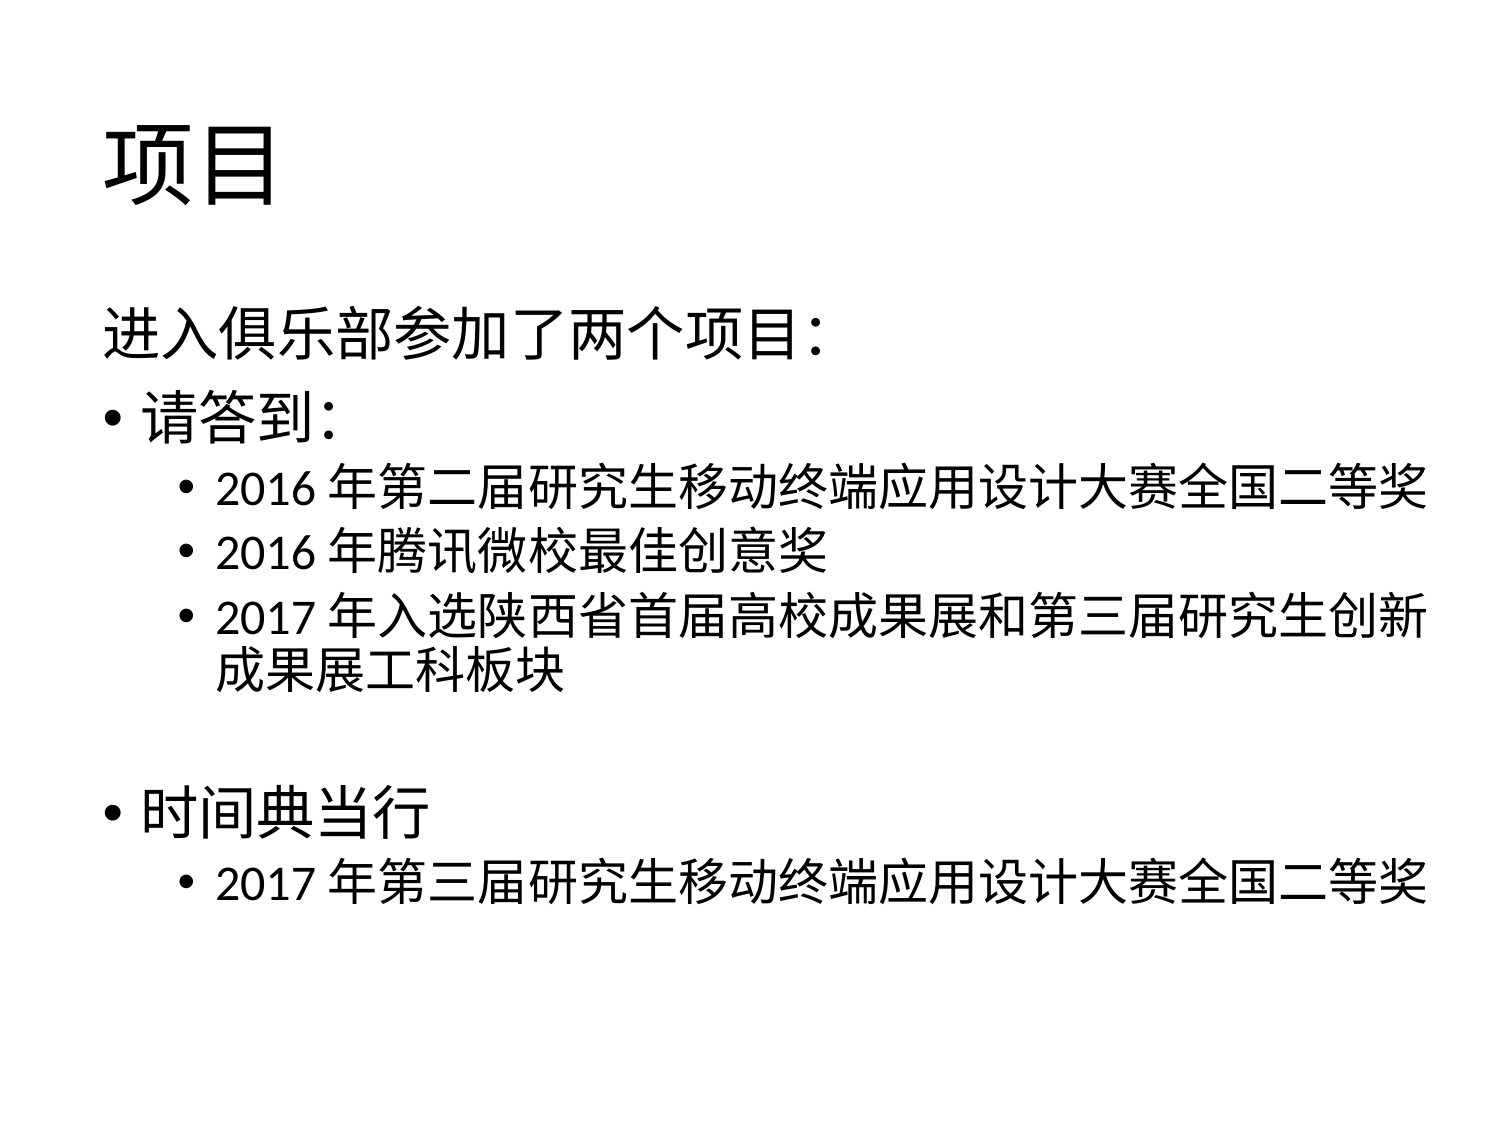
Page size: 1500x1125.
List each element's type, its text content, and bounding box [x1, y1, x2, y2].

list 进入俱乐部参加了两个项目： 请答到： 2016年第二届研究生移动终端应用设计大赛全国二等奖 2016年腾讯微校最佳创意奖 2017年入选陕西省首届高校成果展和第三届研究生创新成果展工科板块 时间典当行 2017年第三届研究生移动终端应用设计大赛全国二等奖 [87, 297, 1467, 1032]
title 项目 [87, 59, 1467, 278]
